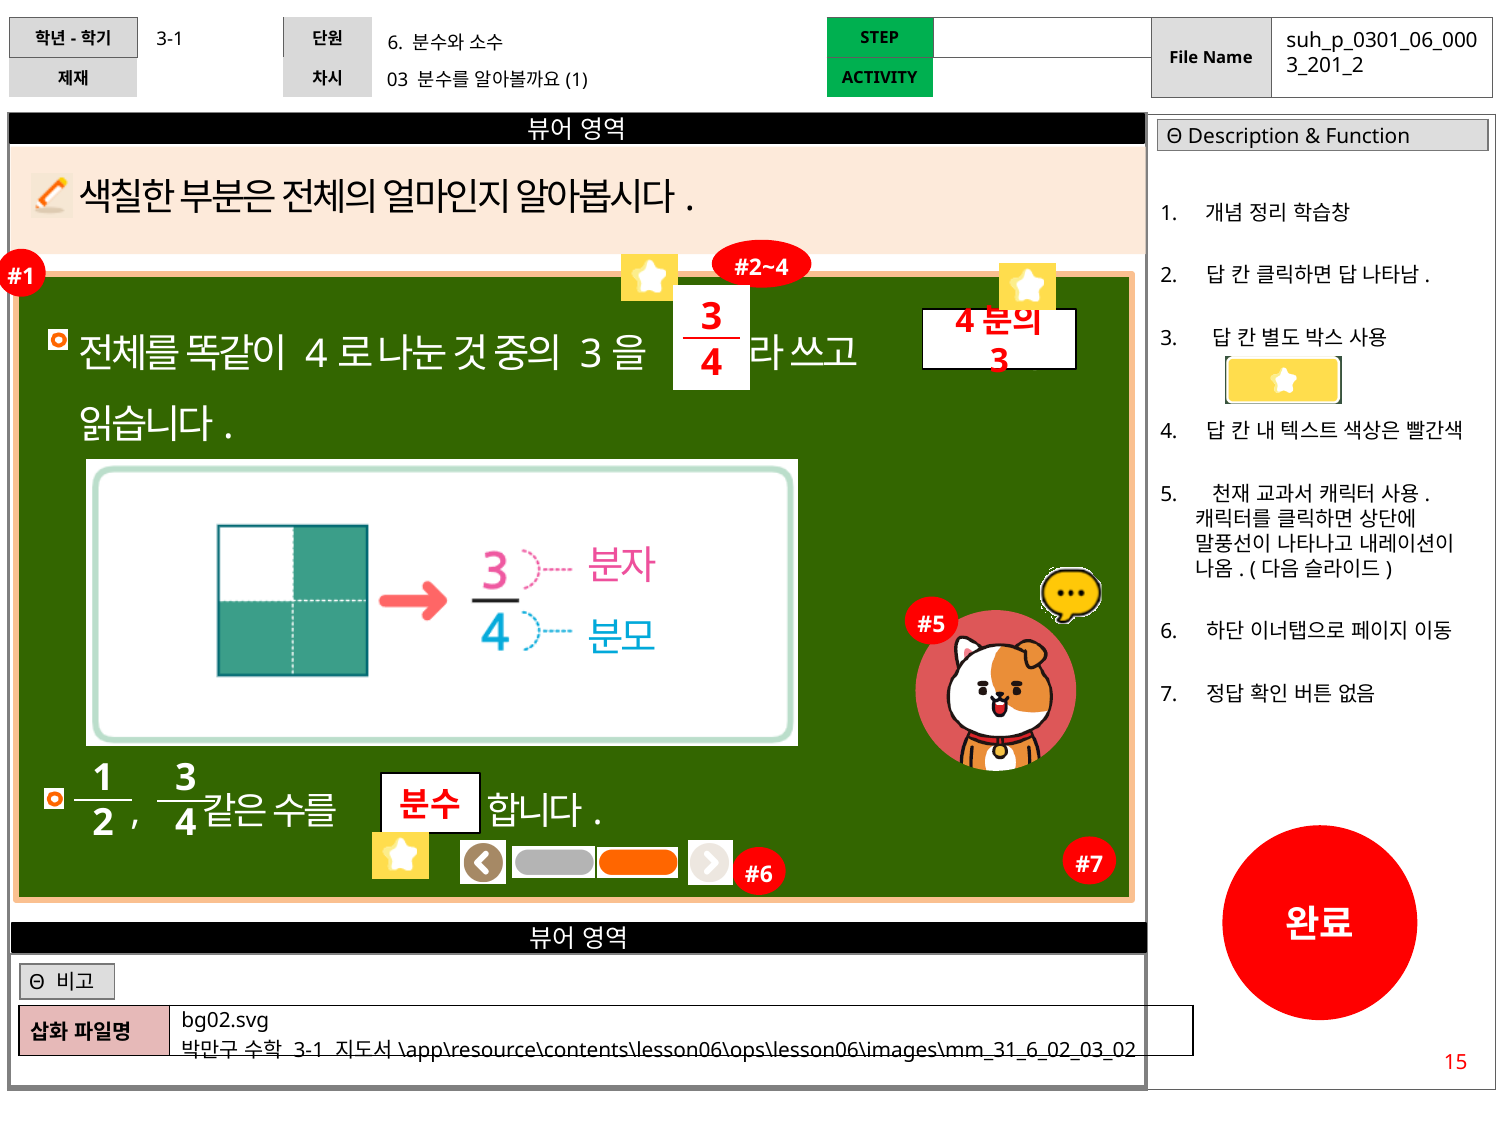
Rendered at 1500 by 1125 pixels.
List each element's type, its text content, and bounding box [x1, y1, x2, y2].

text_box 03 분수를 알아볼까요(1) [372, 60, 821, 96]
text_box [64, 745, 142, 852]
table_header 삽화 파일명 [20, 1006, 169, 1055]
text_box #5 [902, 594, 957, 638]
text_box [9, 145, 1148, 256]
text_box suh_p_0301_06_0003_201_2 [1271, 18, 1500, 84]
text_box 6. 분수와 소수 [372, 23, 828, 48]
table_header bg02.svg 박만구 수학 3-1 지도서\app\resource\contents\lesson06\ops\lesson06\images\mm_31_6_02_03_02 [170, 1006, 1192, 1055]
text_box 완료 [1220, 823, 1420, 1023]
picture [915, 567, 1103, 772]
picture [31, 173, 73, 218]
picture [621, 254, 678, 301]
picture [372, 832, 430, 879]
text_box , 같은 수를 라고 합니다. [230, 757, 709, 840]
text_box #6 [736, 844, 788, 898]
picture [999, 263, 1056, 310]
text_box #7 [1060, 834, 1119, 887]
picture [86, 459, 798, 746]
text_box #1 [0, 246, 48, 299]
text_box 색칠한 부분은 전체의 얼마인지 알아봅시다. [63, 165, 1150, 225]
picture [1225, 355, 1342, 404]
picture [48, 329, 68, 351]
picture [44, 788, 64, 809]
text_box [460, 839, 733, 885]
text_box 개념 정리 학습창 답 칸 클릭하면 답 나타남. 답 칸 별도 박스 사용 답 칸 내 텍스트 색상은 빨간색 천재 교과서 캐릭터 사용. 캐릭터를 클릭하면 상단에 말풍선이 나타나고 내레이션이 나옴. (다음 슬라이드) 하단 이너탭으로 페이지 이동 정답 확인 버튼 없음 [1145, 160, 1500, 838]
text_box 전체를 똑같이 4로 나눈 것 중의 3을 이라 쓰고 이라고 읽습니다. [63, 297, 1105, 455]
text_box 3-1 [141, 18, 284, 55]
table_header Θ Description & Function [1158, 120, 1487, 150]
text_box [672, 284, 751, 392]
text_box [147, 745, 225, 853]
text_box 4분의 3 [922, 309, 1077, 370]
text_box #2~4 [709, 237, 814, 290]
text_box [14, 272, 1134, 902]
text_box 분수 [381, 772, 480, 833]
